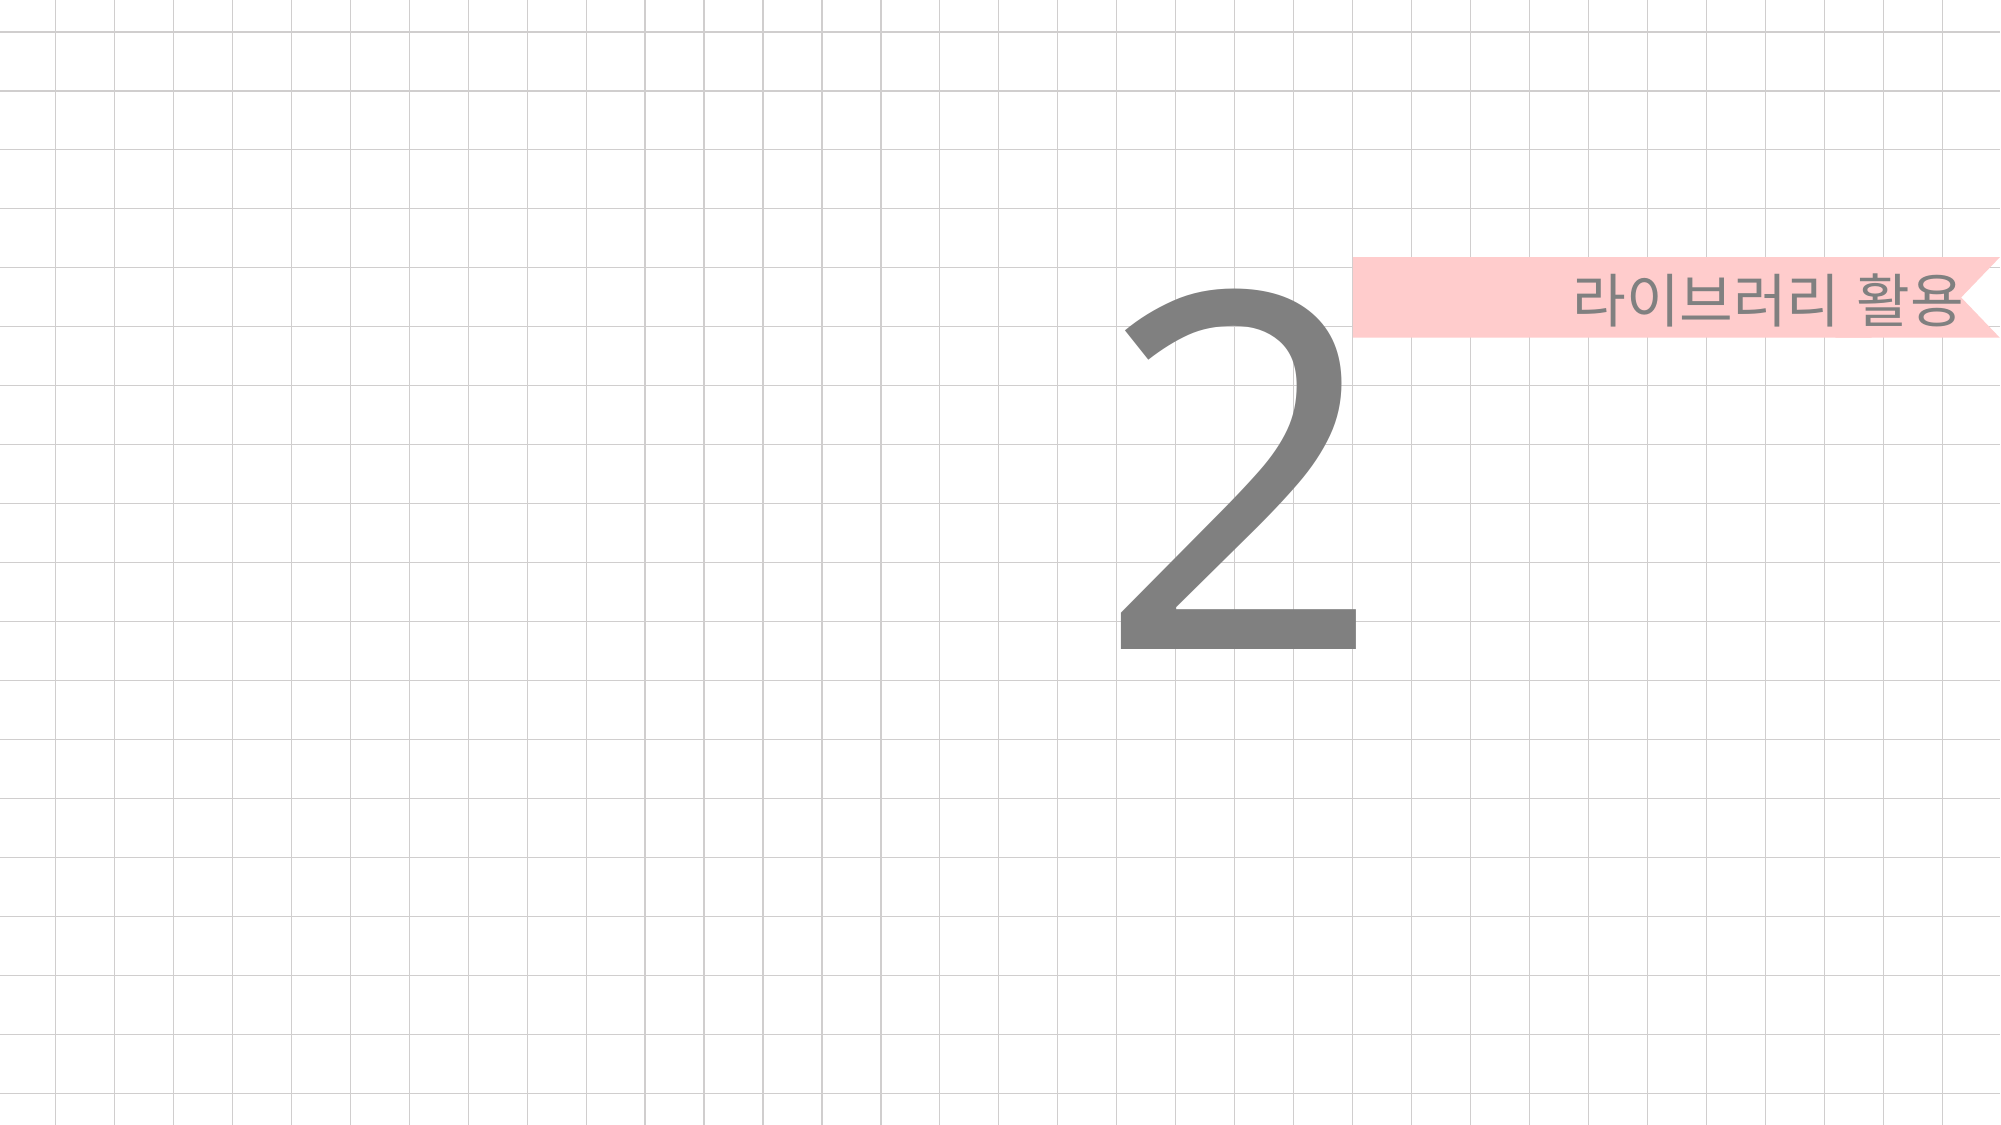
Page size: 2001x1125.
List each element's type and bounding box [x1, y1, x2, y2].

text_box [1001, 210, 1943, 1125]
text_box [55, 210, 999, 1125]
text_box [1001, 0, 1943, 208]
text_box [1352, 257, 2000, 338]
text_box [55, 0, 999, 208]
text_box [1943, 338, 1979, 342]
